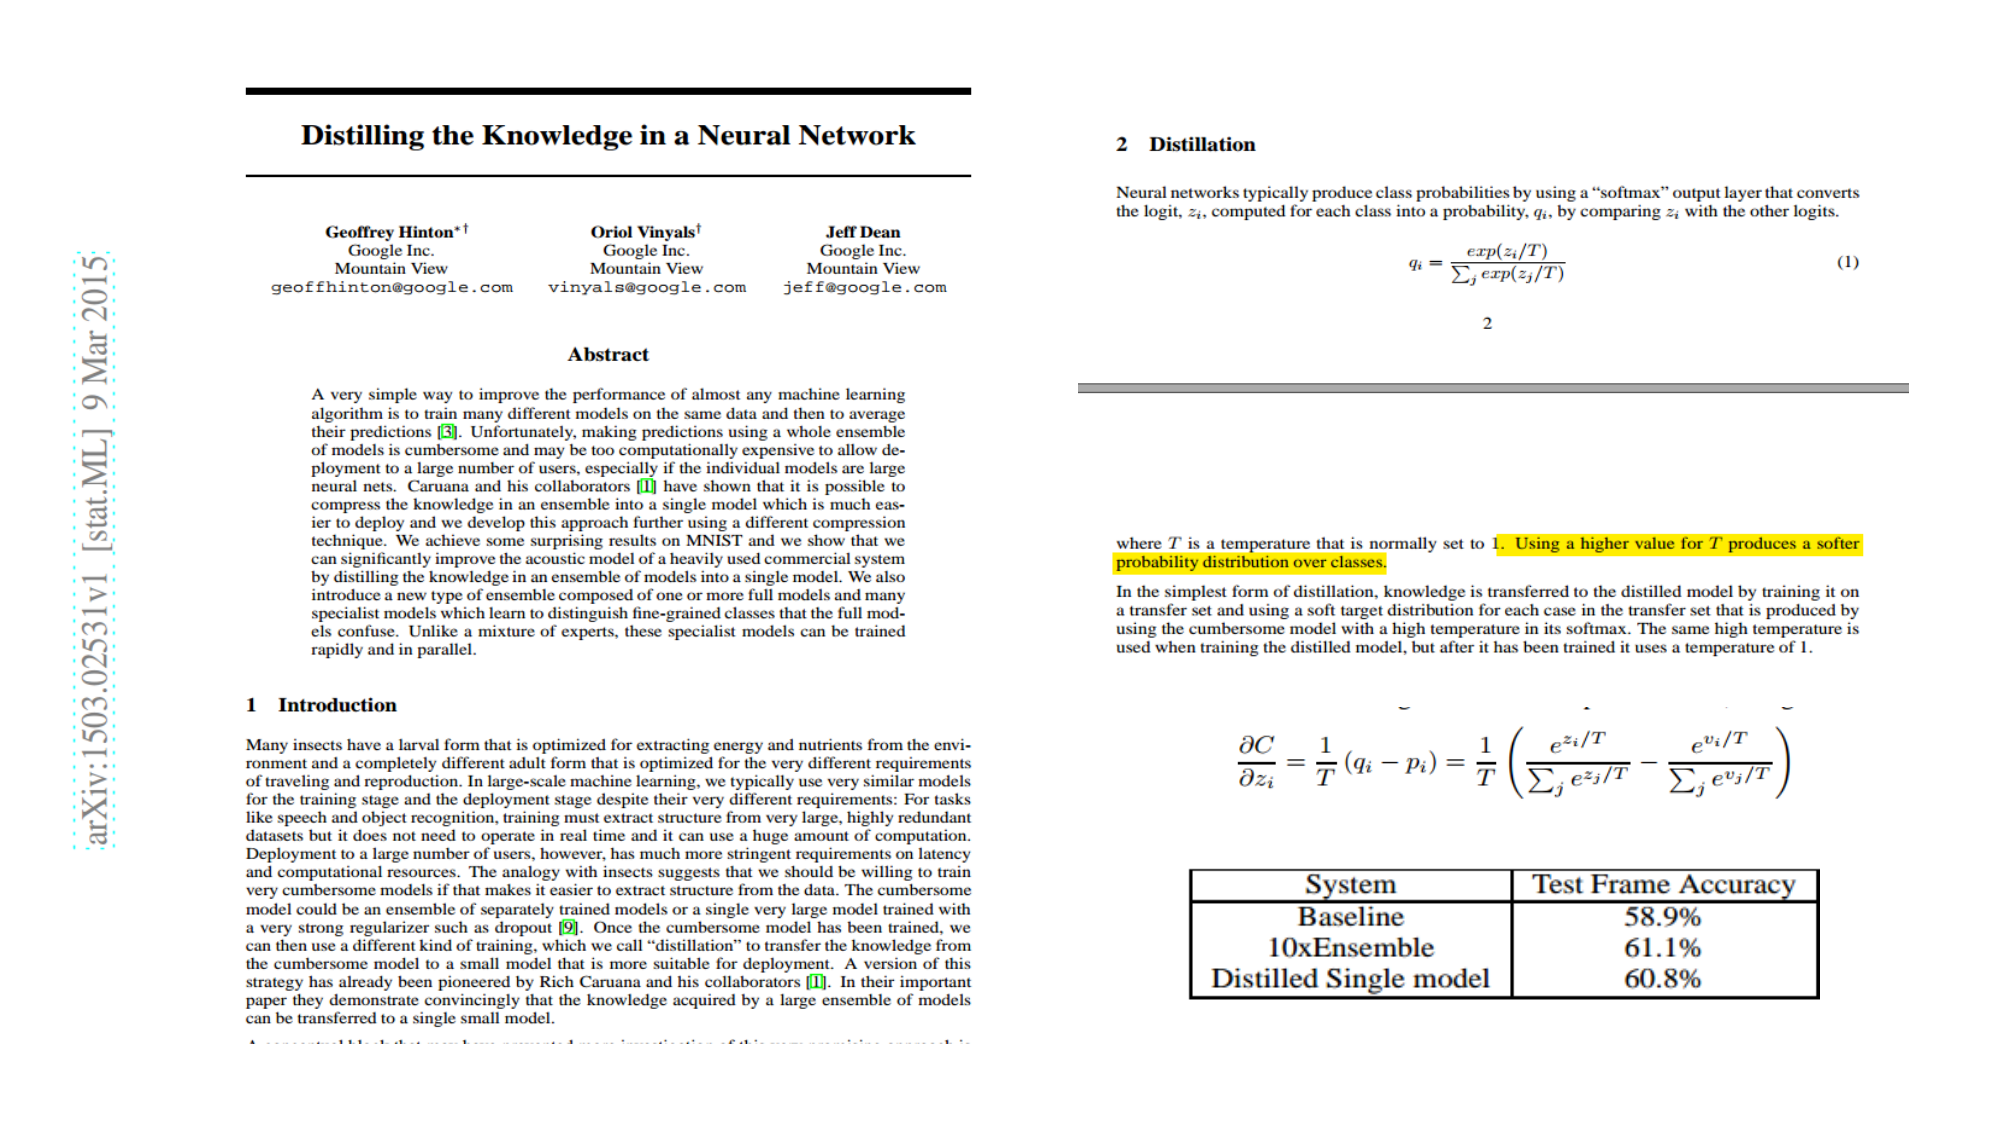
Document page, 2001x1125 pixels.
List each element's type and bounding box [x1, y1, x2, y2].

picture [1165, 707, 1843, 829]
picture [58, 14, 1909, 1044]
